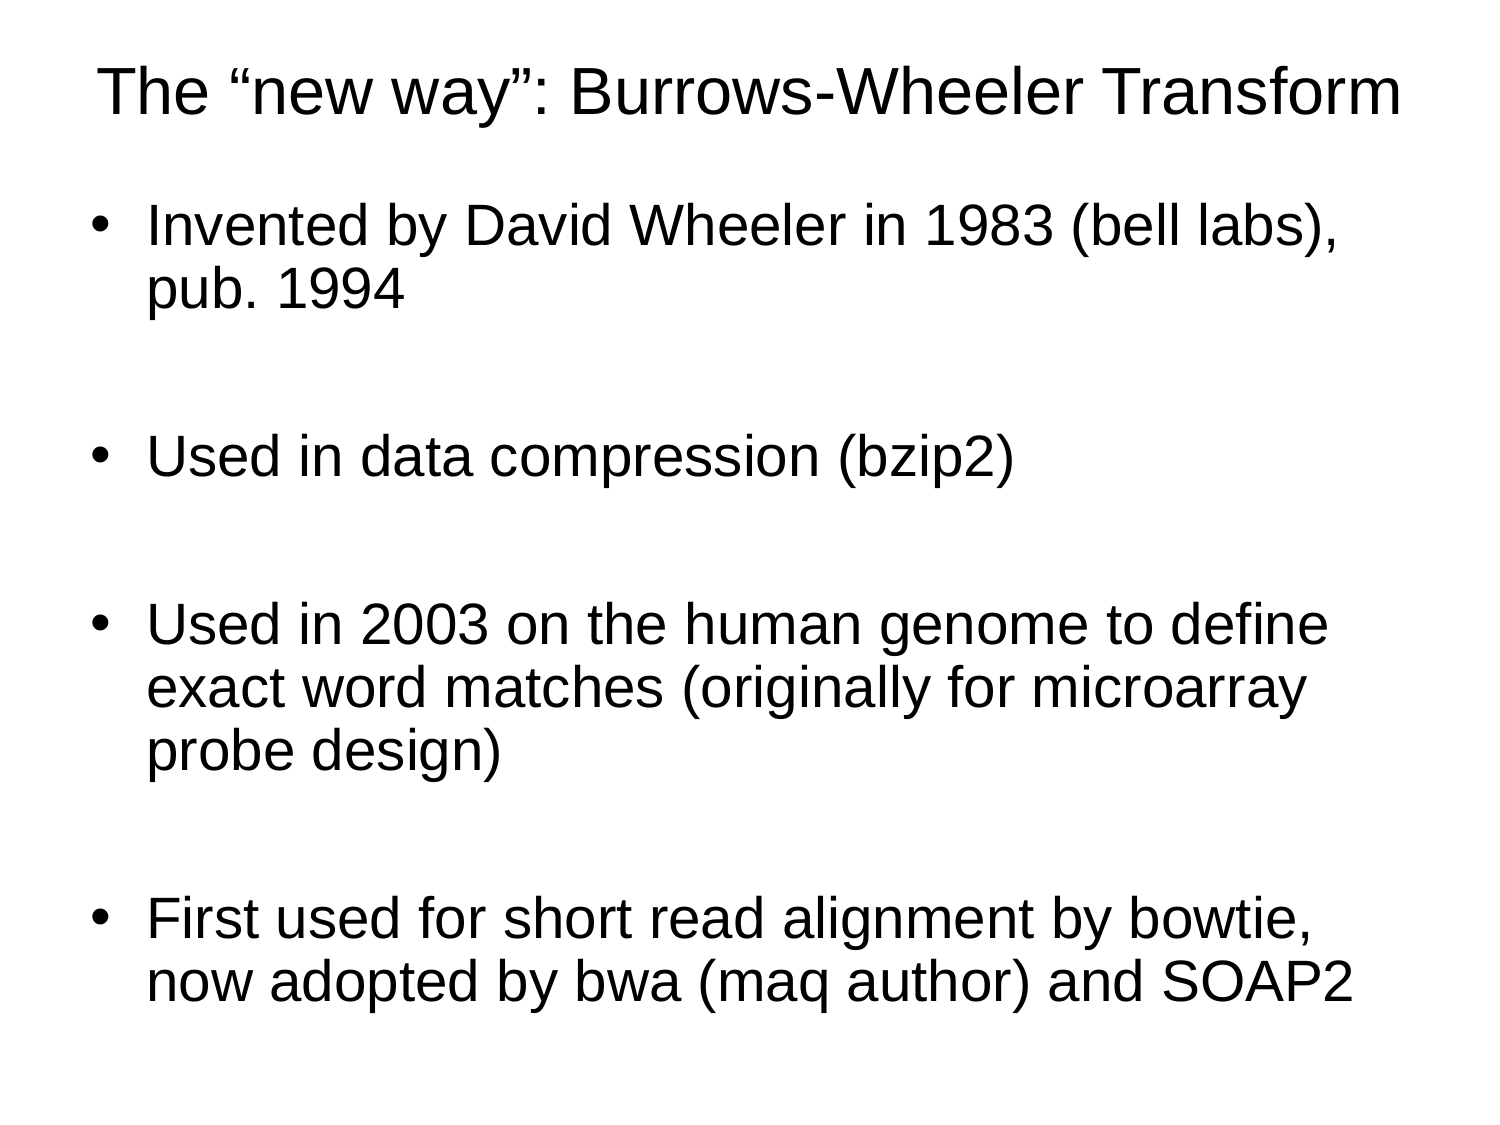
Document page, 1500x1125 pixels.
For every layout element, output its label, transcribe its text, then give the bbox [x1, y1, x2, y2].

list Invented by David Wheeler in 1983 (bell labs), pub. 1994 Used in data compression (bzip2) Used in 2003 on the human genome to define exact word matches (originally for microarray probe design) First used for short read alignment by bowtie, now adopted by bwa (maq author) and SOAP2 [75, 187, 1425, 1025]
title The “new way”: Burrows-Wheeler Transform [75, 0, 1425, 175]
